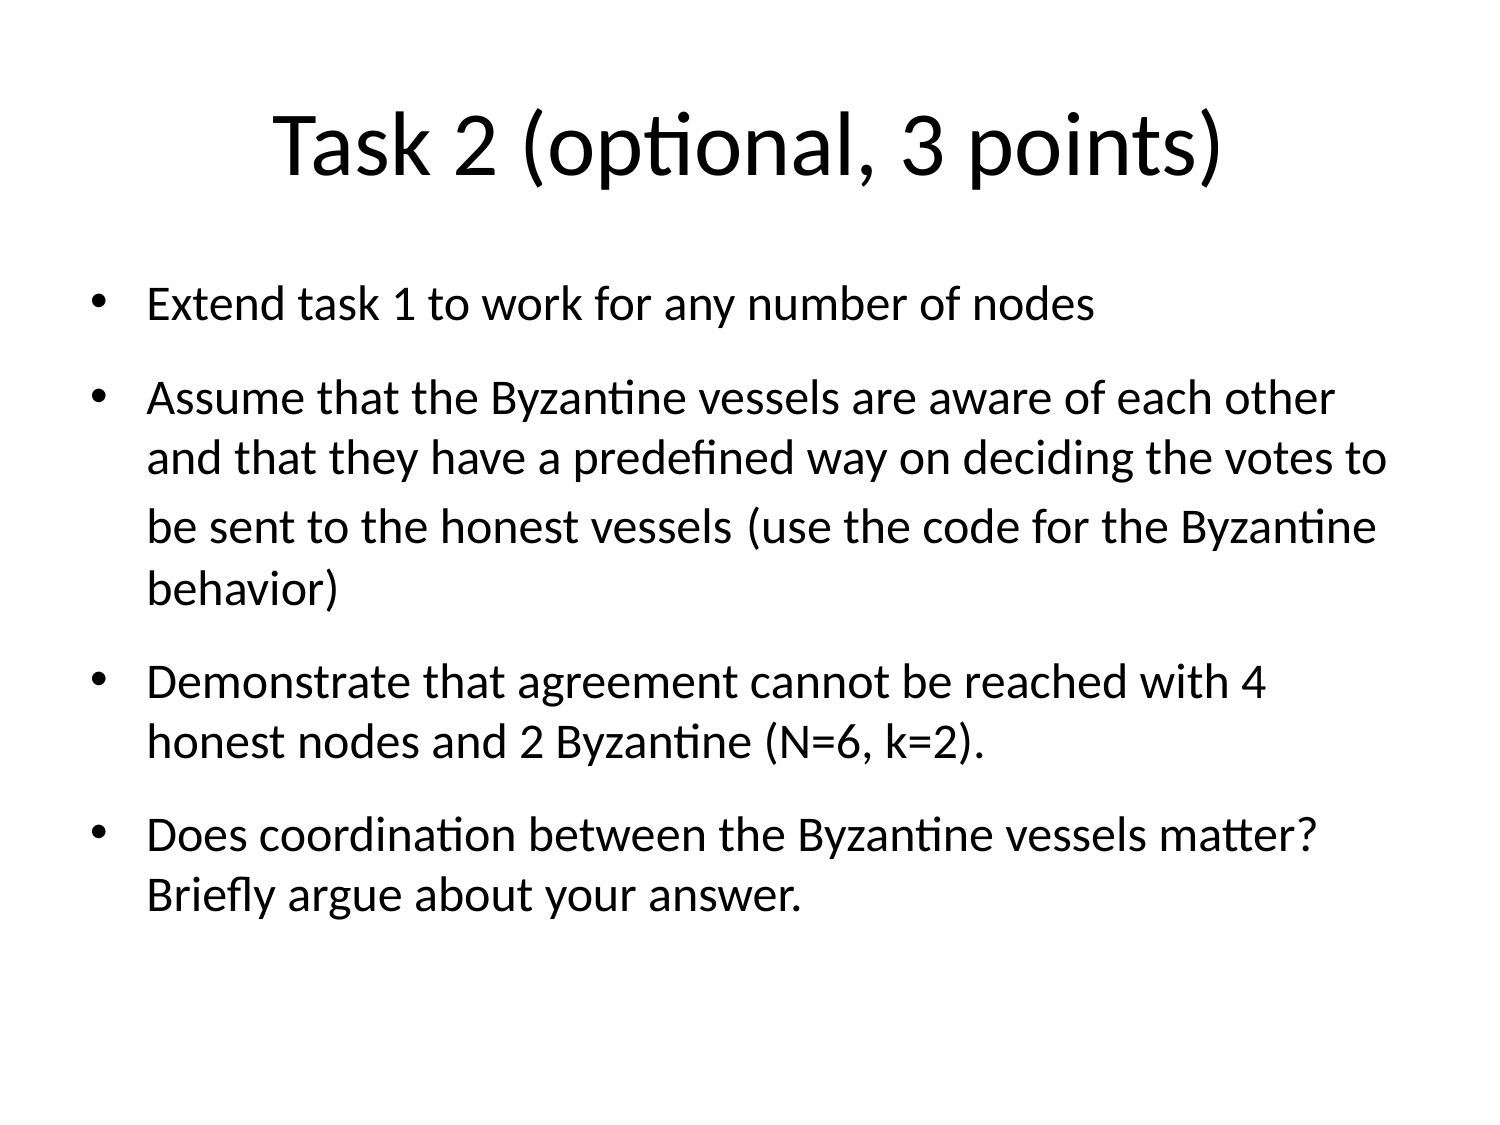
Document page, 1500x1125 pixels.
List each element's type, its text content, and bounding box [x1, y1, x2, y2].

title Task 2 (optional, 3 points) [75, 45, 1425, 233]
list Extend task 1 to work for any number of nodes Assume that the Byzantine vessels are aware of each other and that they have a predefined way on deciding the votes to be sent to the honest vessels (use the code for the Byzantine behavior) Demonstrate that agreement cannot be reached with 4 honest nodes and 2 Byzantine (N=6, k=2). Does coordination between the Byzantine vessels matter? Briefly argue about your answer. [75, 262, 1425, 1005]
